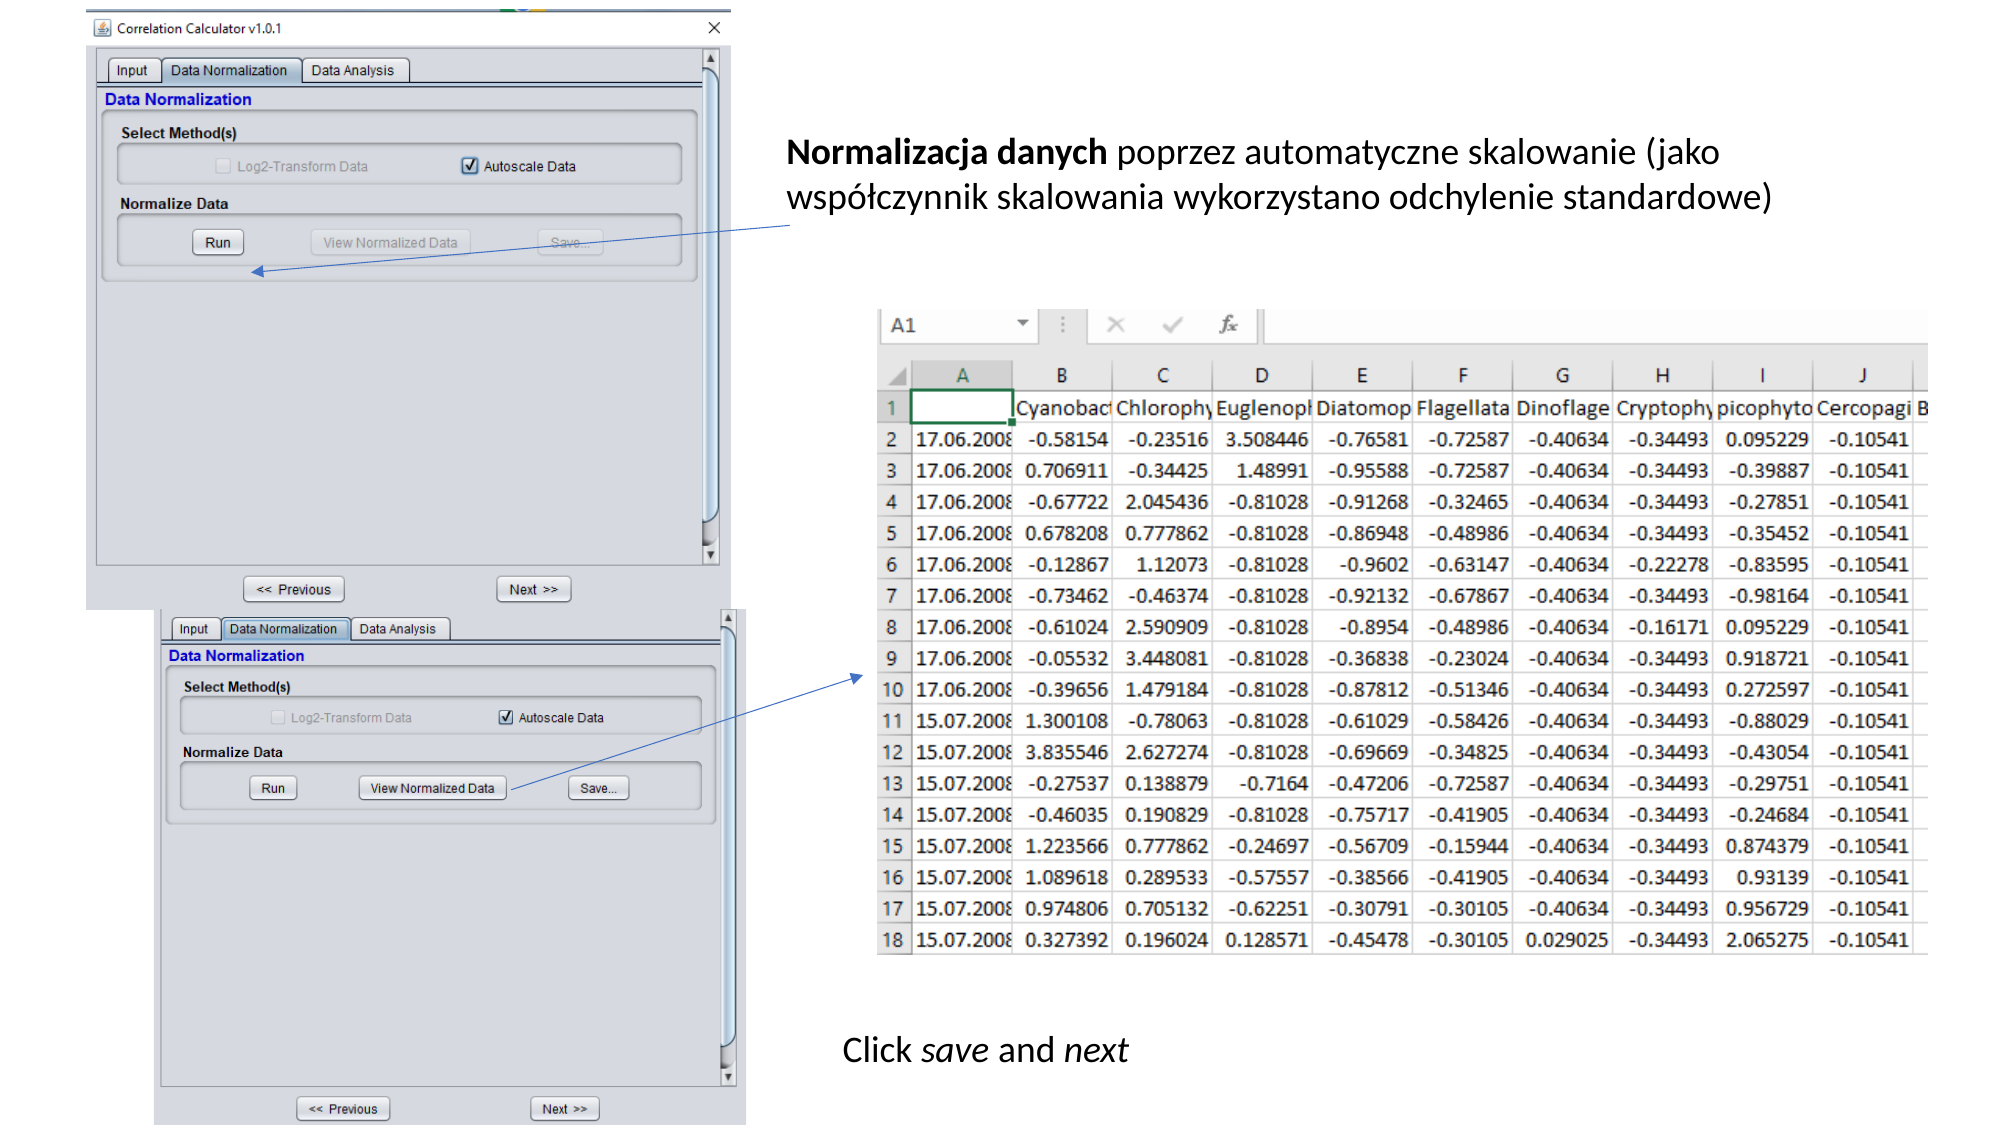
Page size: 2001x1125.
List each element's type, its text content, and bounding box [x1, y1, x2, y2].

picture [86, 9, 747, 1125]
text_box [251, 225, 790, 273]
text_box Click save and next [828, 1017, 1197, 1078]
picture [877, 309, 1928, 955]
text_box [511, 674, 864, 790]
text_box Normalizacja danych poprzez automatyczne skalowanie (jako współczynnik skalowania wykorzystano odchylenie standardowe) [771, 119, 1944, 270]
